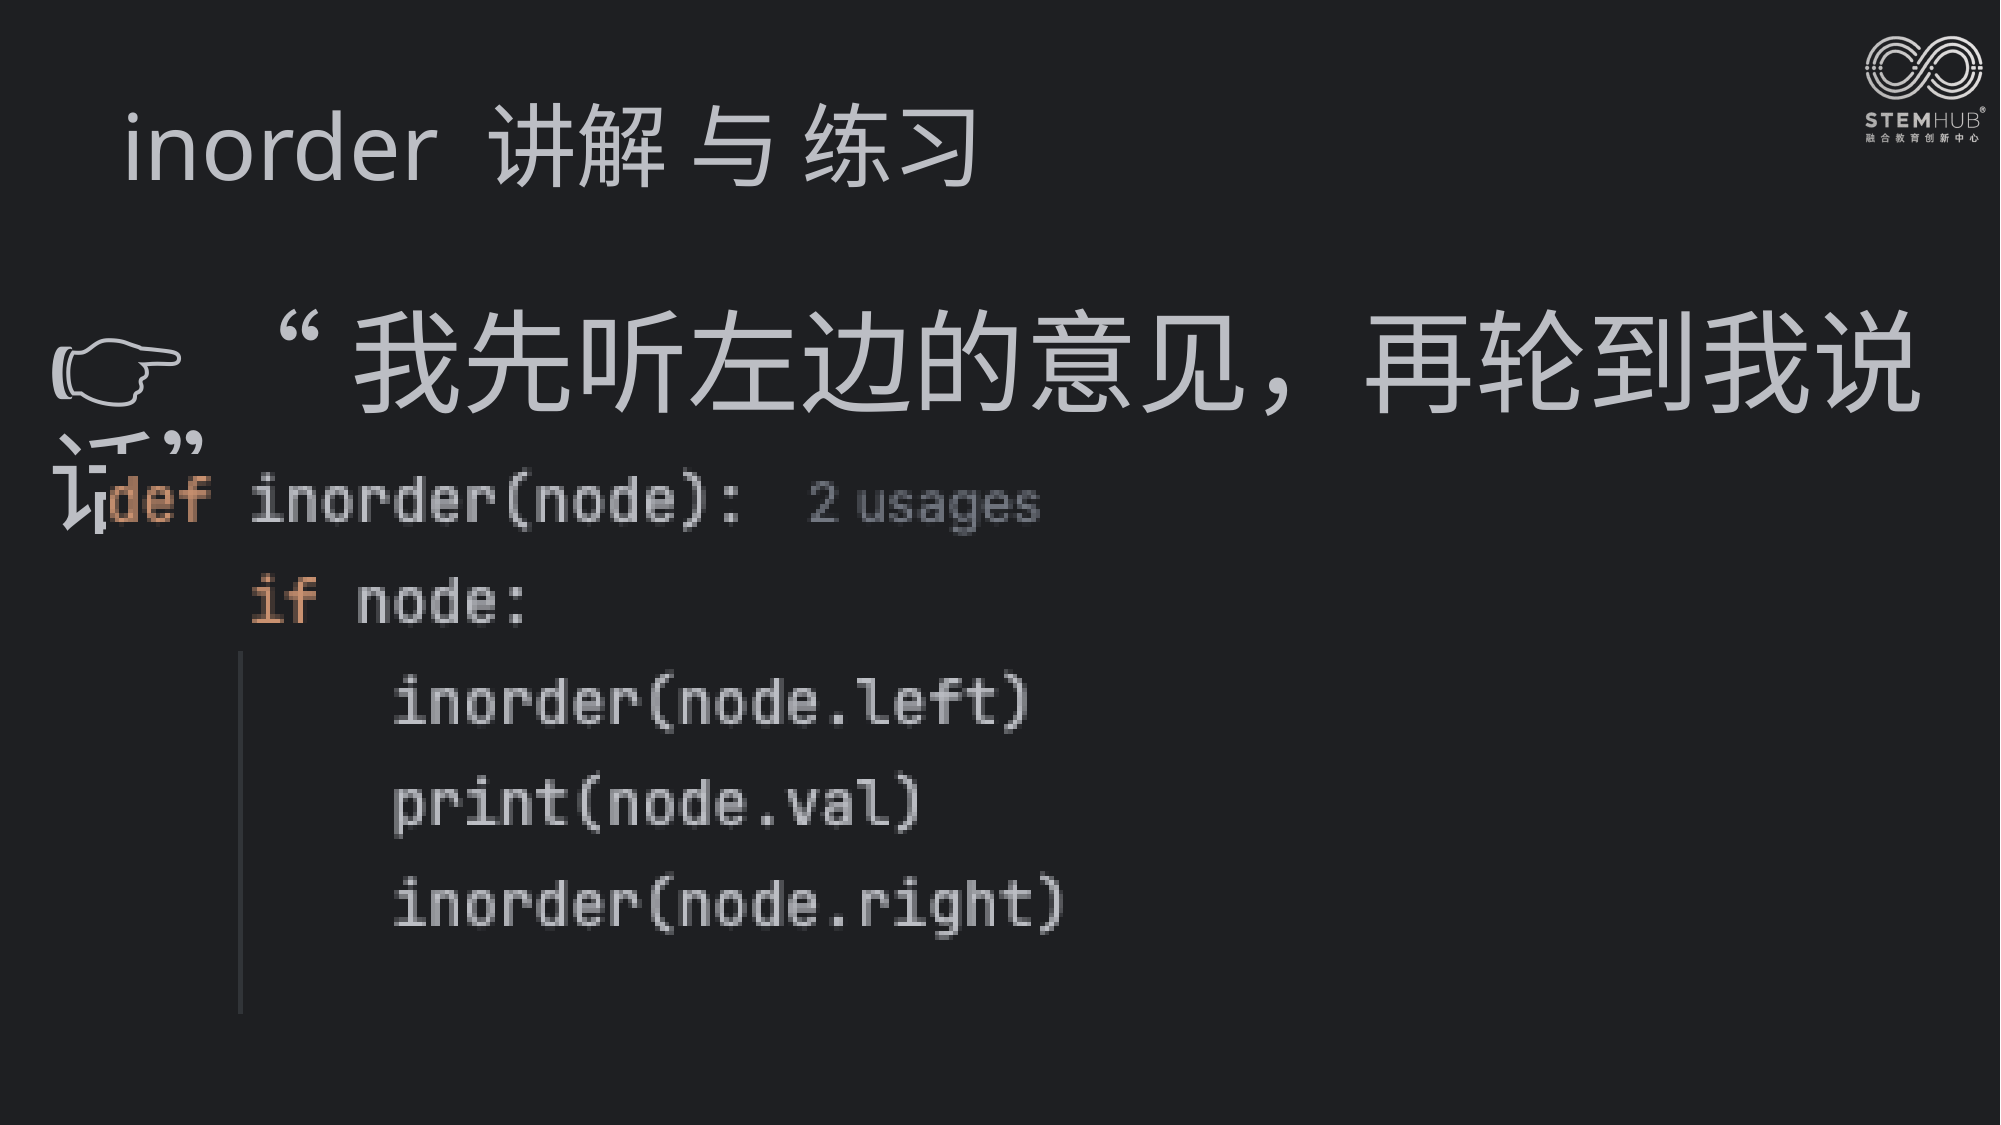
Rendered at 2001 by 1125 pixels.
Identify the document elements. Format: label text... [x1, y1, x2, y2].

list 👉 “我先听左边的意见，再轮到我说话” [33, 299, 1967, 1014]
picture [105, 454, 1334, 1014]
picture [1849, 0, 2000, 180]
title inorder 讲解 与 练习 [106, 42, 1832, 260]
